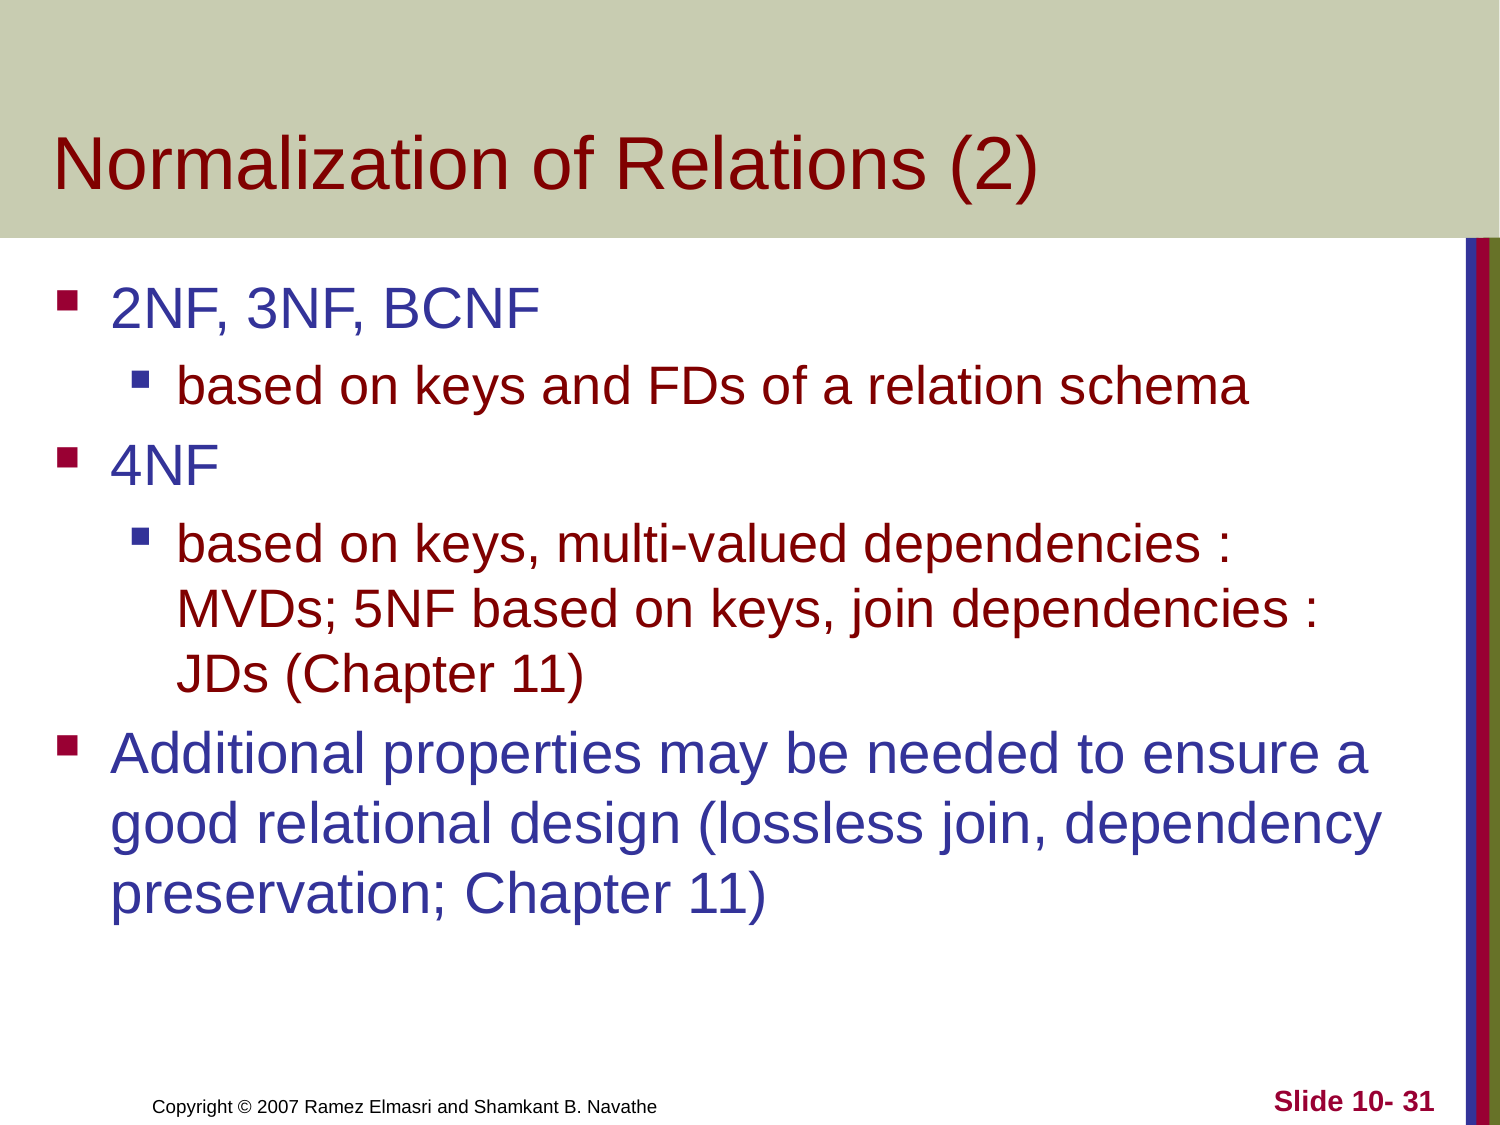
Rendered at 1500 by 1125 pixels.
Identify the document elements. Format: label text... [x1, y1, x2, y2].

slide_number Slide 10- 31 [1137, 1050, 1450, 1125]
list 2NF, 3NF, BCNF based on keys and FDs of a relation schema 4NF based on keys, multi-valued dependencies : MVDs; 5NF based on keys, join dependencies : JDs (Chapter 11) Additional properties may be needed to ensure a good relational design (lossless join, dependency preservation; Chapter 11) [39, 262, 1400, 1013]
title Normalization of Relations (2) [37, 49, 1317, 213]
